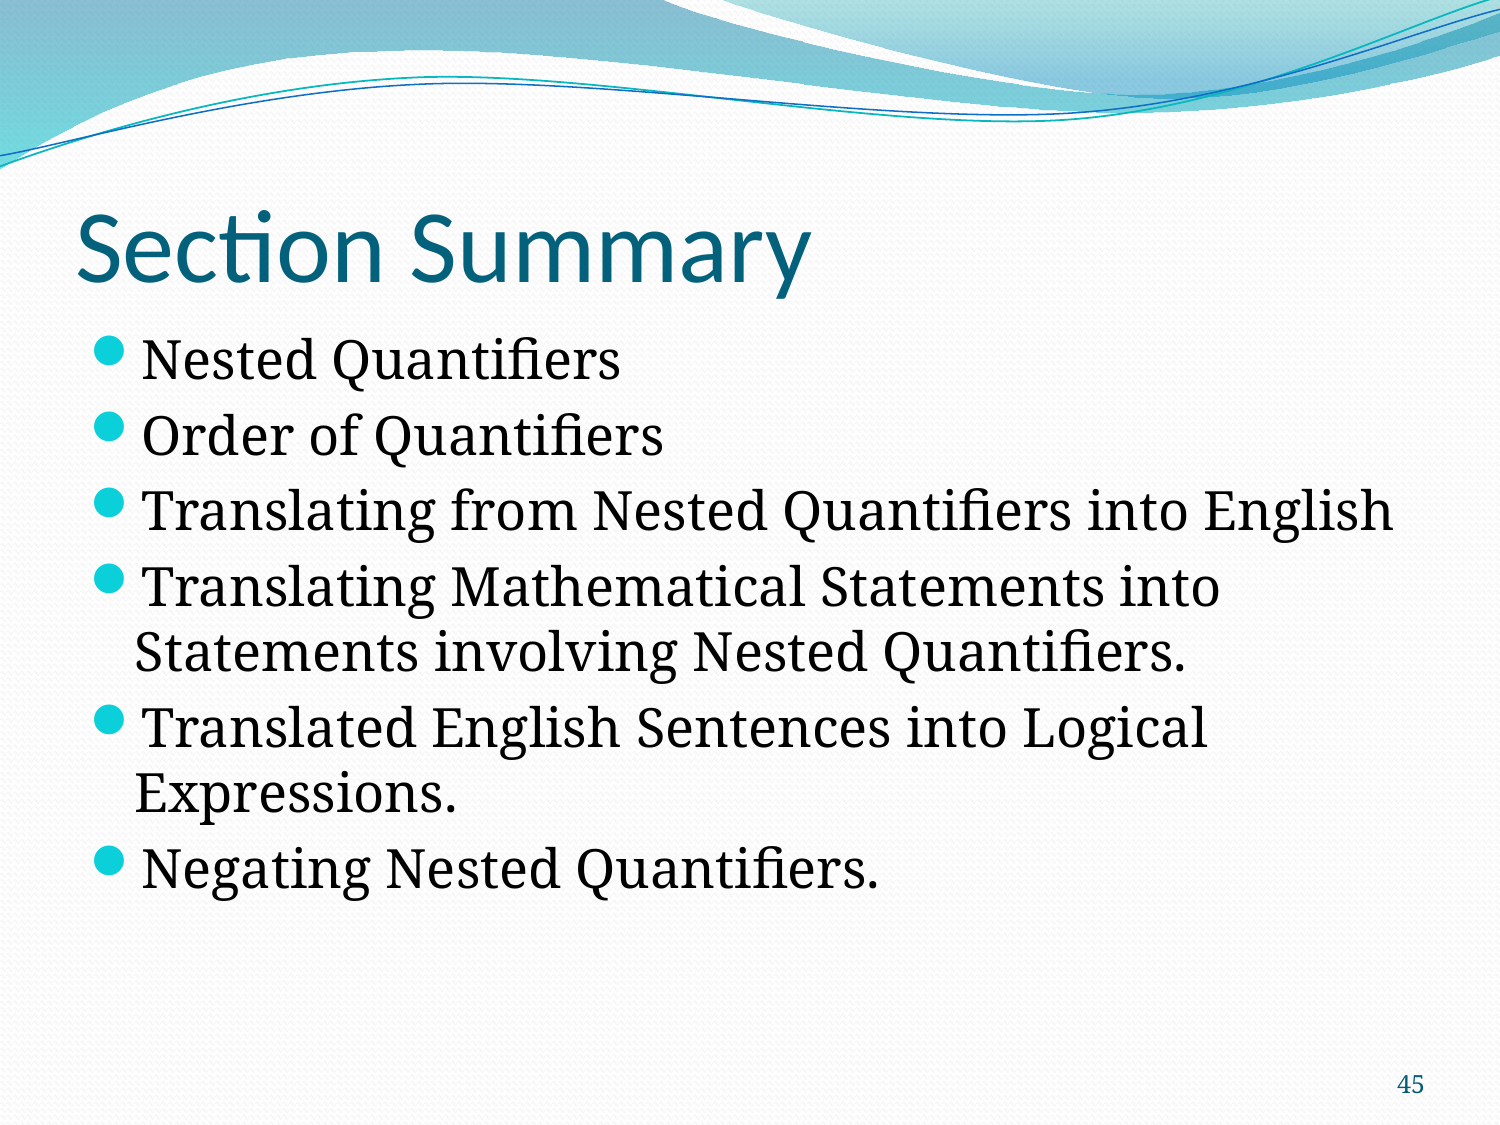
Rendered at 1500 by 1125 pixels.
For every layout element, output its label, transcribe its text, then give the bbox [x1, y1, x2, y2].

list Nested Quantifiers Order of Quantifiers Translating from Nested Quantifiers into English Translating Mathematical Statements into Statements involving Nested Quantifiers. Translated English Sentences into Logical Expressions. Negating Nested Quantifiers. [75, 317, 1425, 1038]
title Section Summary [75, 115, 1425, 303]
slide_number 45 [1299, 1042, 1425, 1103]
